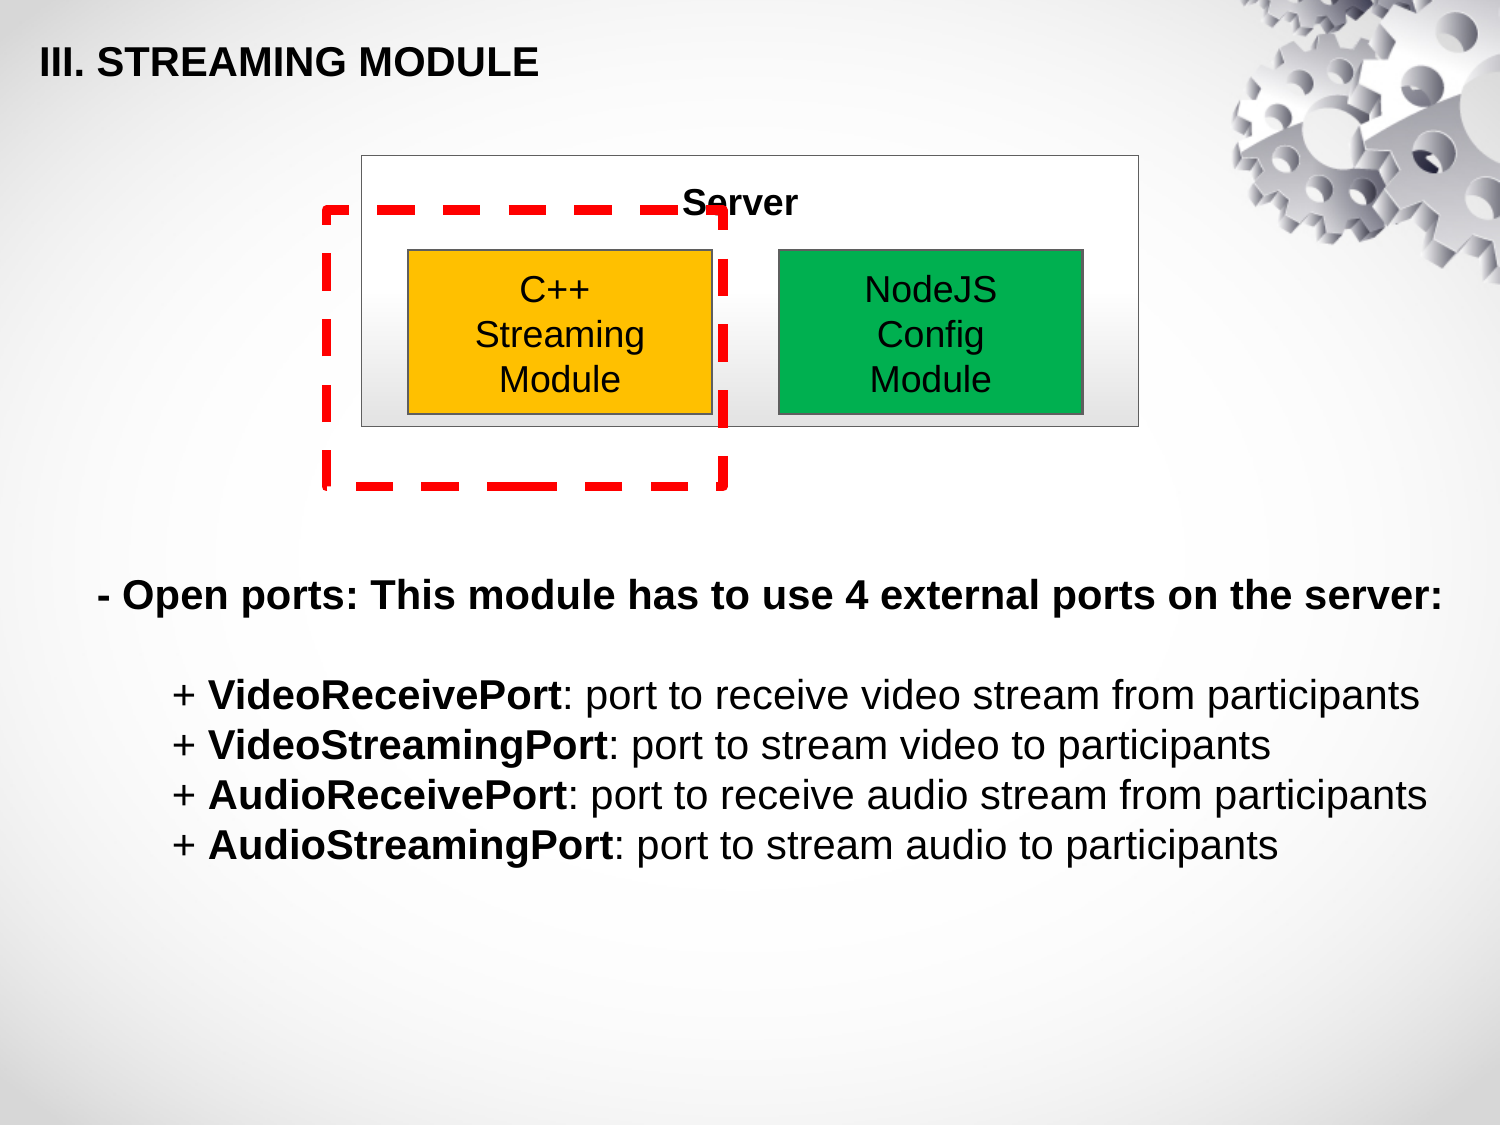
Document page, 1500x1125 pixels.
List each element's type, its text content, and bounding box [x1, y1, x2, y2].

text_box NodeJS Config Module [778, 249, 1084, 415]
text_box III. STREAMING MODULE [24, 12, 1375, 108]
text_box [361, 155, 1139, 427]
text_box [326, 210, 724, 487]
text_box - Open ports: This module has to use 4 external ports on the server: + VideoReceivePort: port to receive video stream from participants + VideoStreamingPort: port to stream video to participants + AudioReceivePort: port to receive audio stream from participants + AudioStreamingPort: port to stream audio to participants [82, 560, 1460, 875]
picture [0, 0, 1500, 1125]
text_box Server [667, 170, 814, 231]
